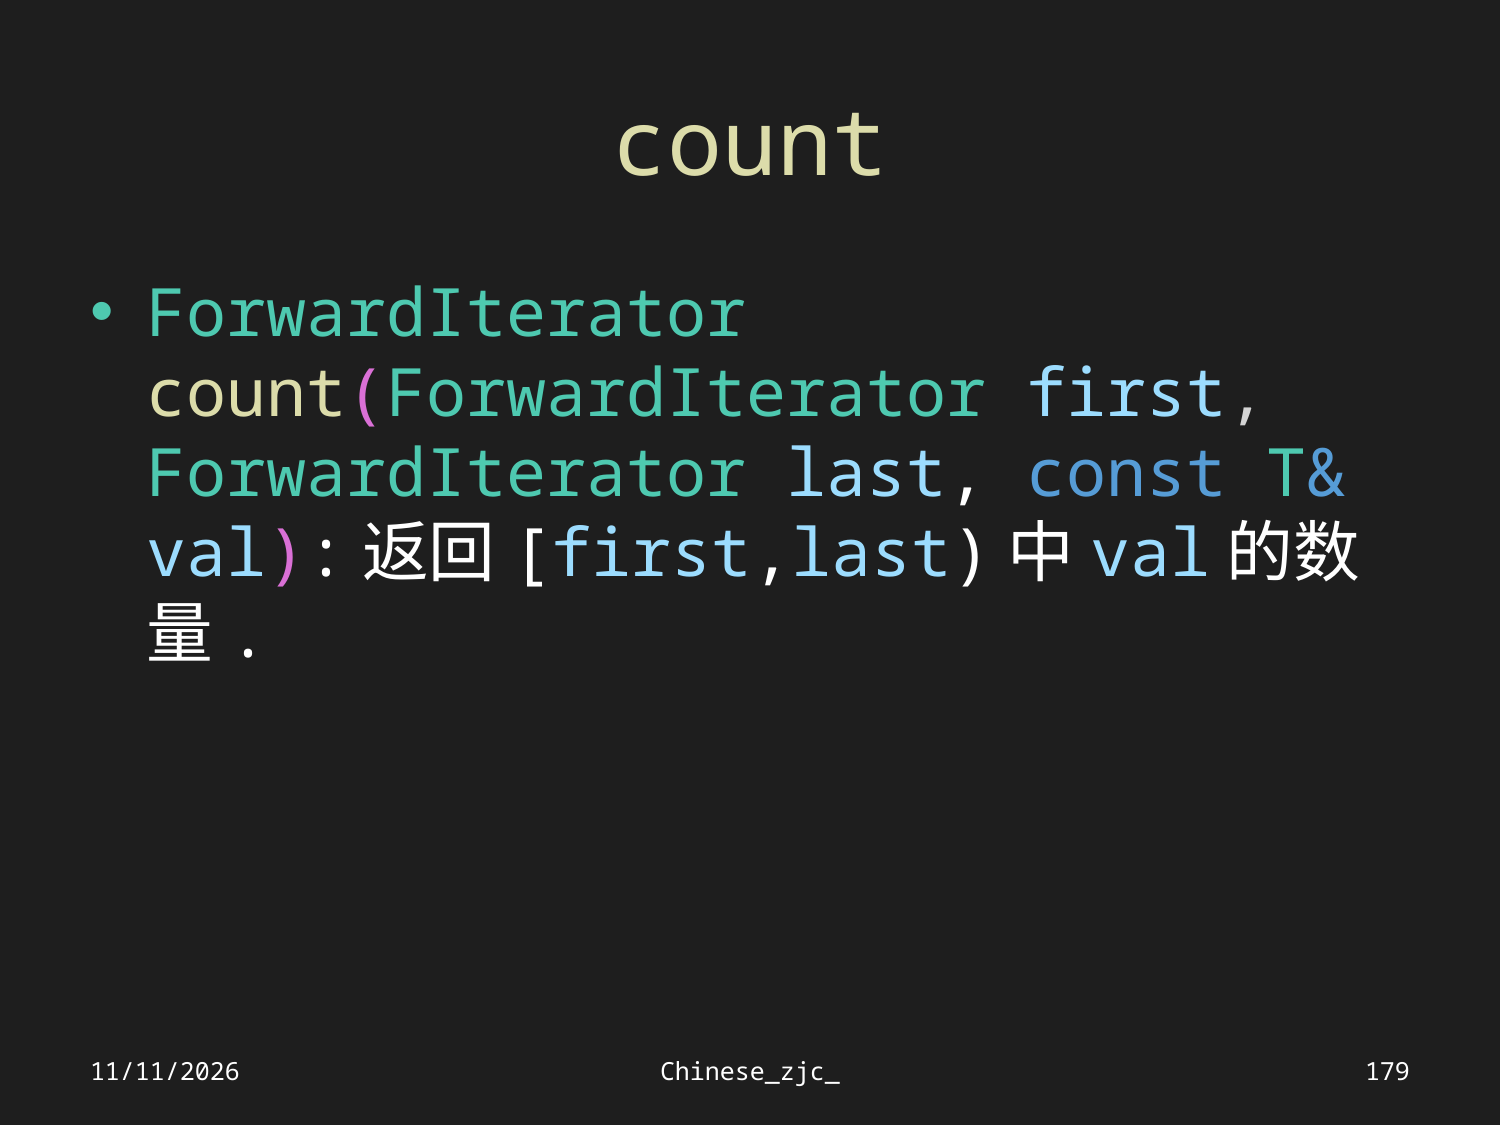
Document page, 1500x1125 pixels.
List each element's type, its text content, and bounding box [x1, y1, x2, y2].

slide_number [75, 1042, 425, 1103]
slide_number 179 [1074, 1042, 1425, 1103]
footer Chinese_zjc_ [512, 1042, 988, 1103]
title count [75, 45, 1425, 233]
list ForwardIterator count(ForwardIterator first, ForwardIterator last, const T& val):返回[first,last)中val的数量. [75, 262, 1425, 926]
